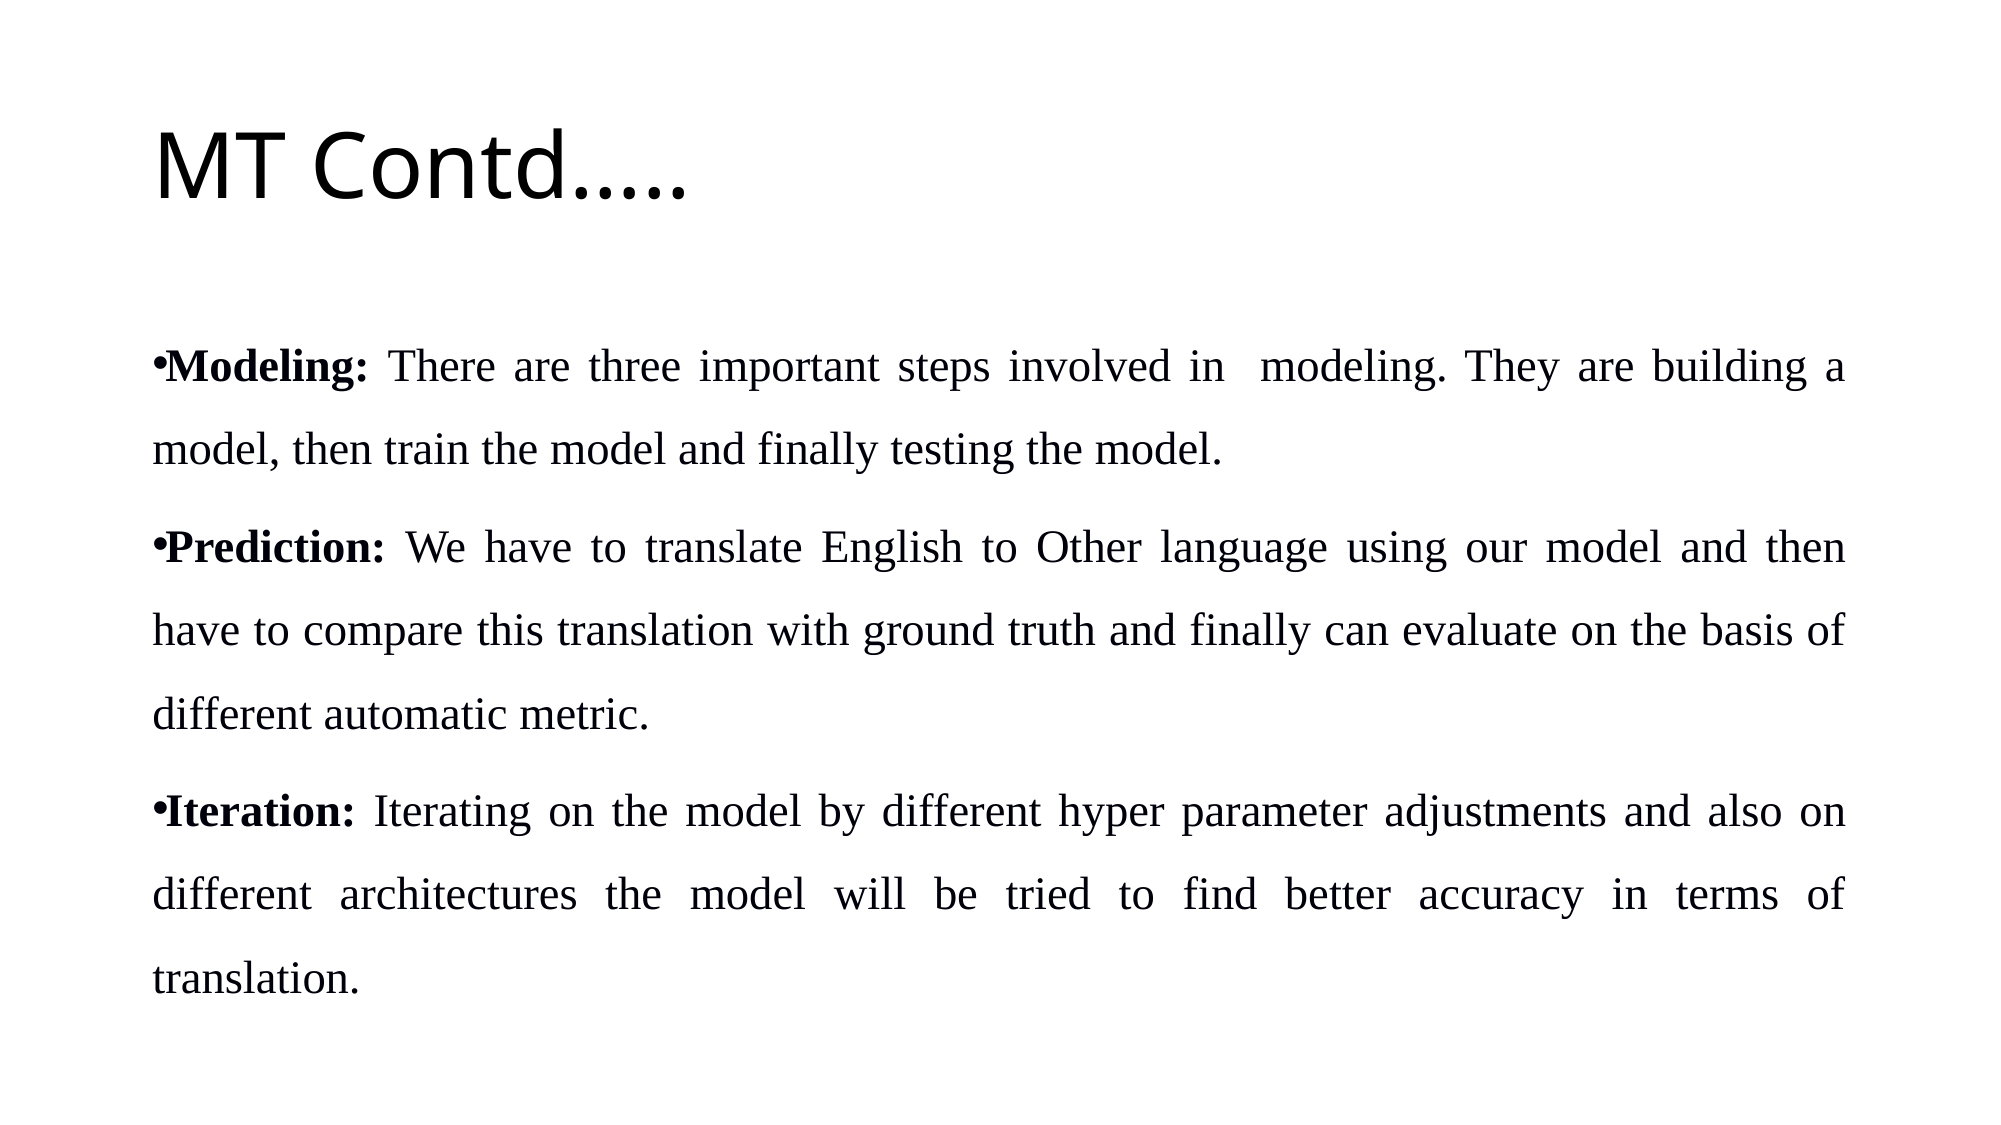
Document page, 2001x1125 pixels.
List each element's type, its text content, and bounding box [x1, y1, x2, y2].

list Modeling: There are three important steps involved in modeling. They are building a model, then train the model and finally testing the model. Prediction: We have to translate English to Other language using our model and then have to compare this translation with ground truth and finally can evaluate on the basis of different automatic metric. Iteration: Iterating on the model by different hyper parameter adjustments and also on different architectures the model will be tried to find better accuracy in terms of translation. [137, 299, 1863, 1014]
title MT Contd….. [137, 59, 1863, 278]
